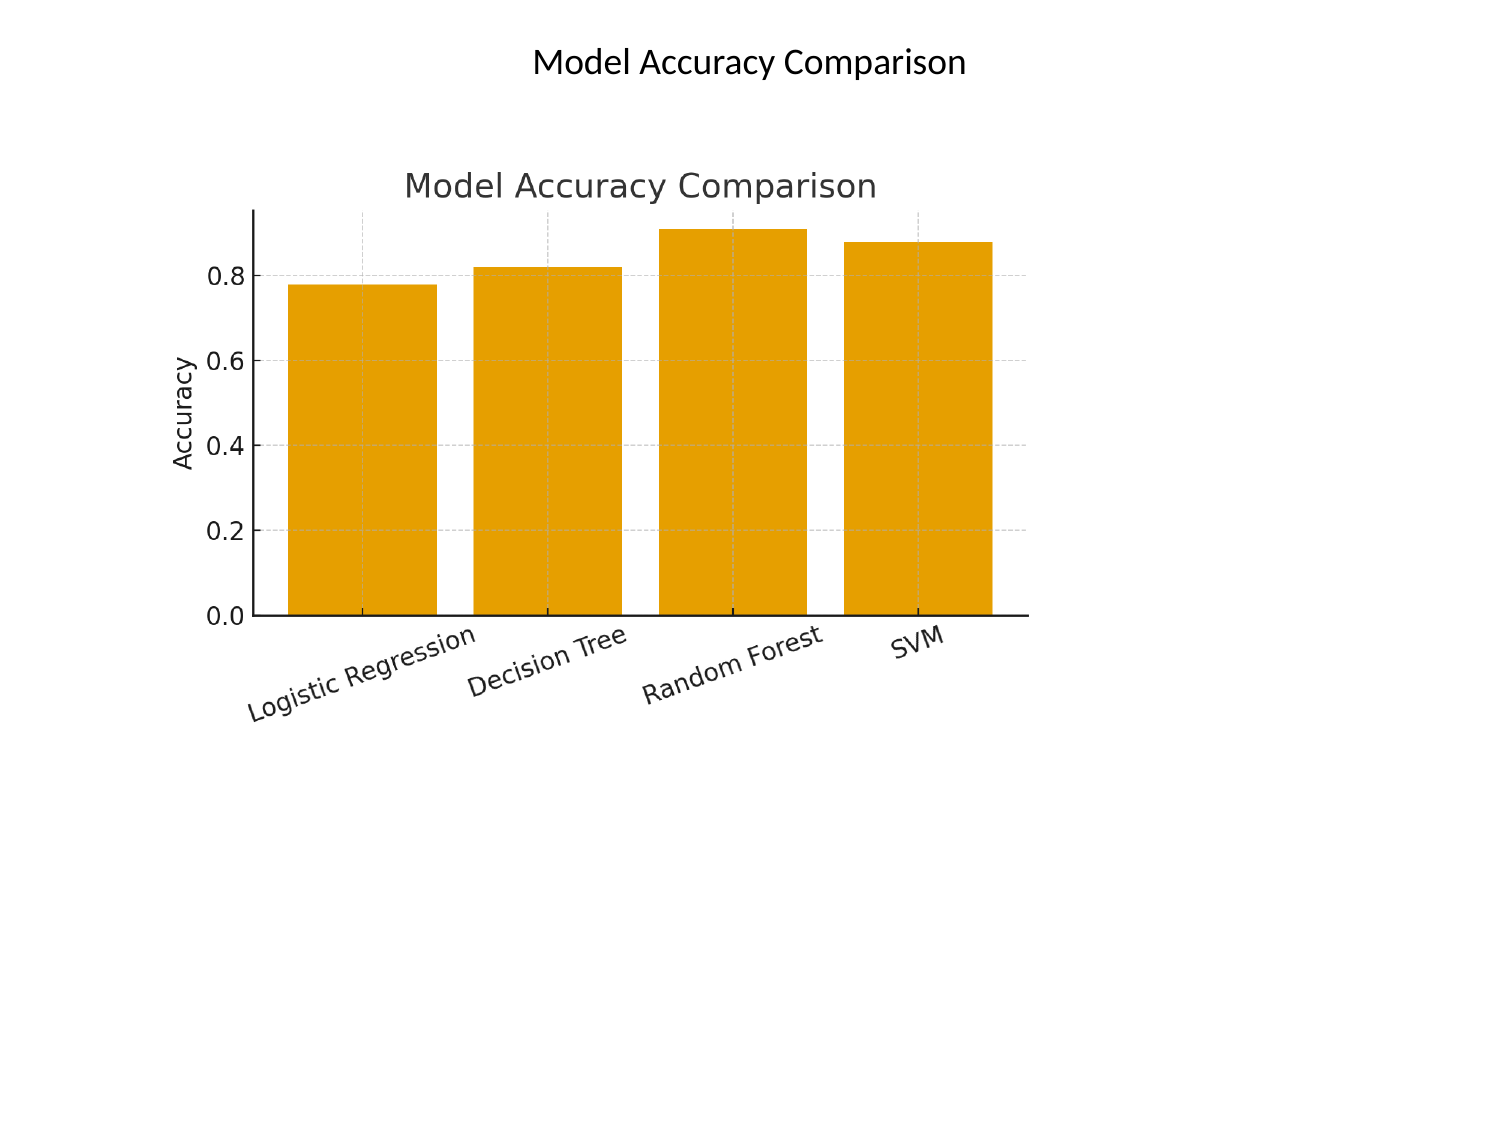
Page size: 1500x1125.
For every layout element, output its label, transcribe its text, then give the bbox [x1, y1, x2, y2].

picture [149, 149, 1051, 751]
text_box Model Accuracy Comparison [517, 29, 983, 90]
